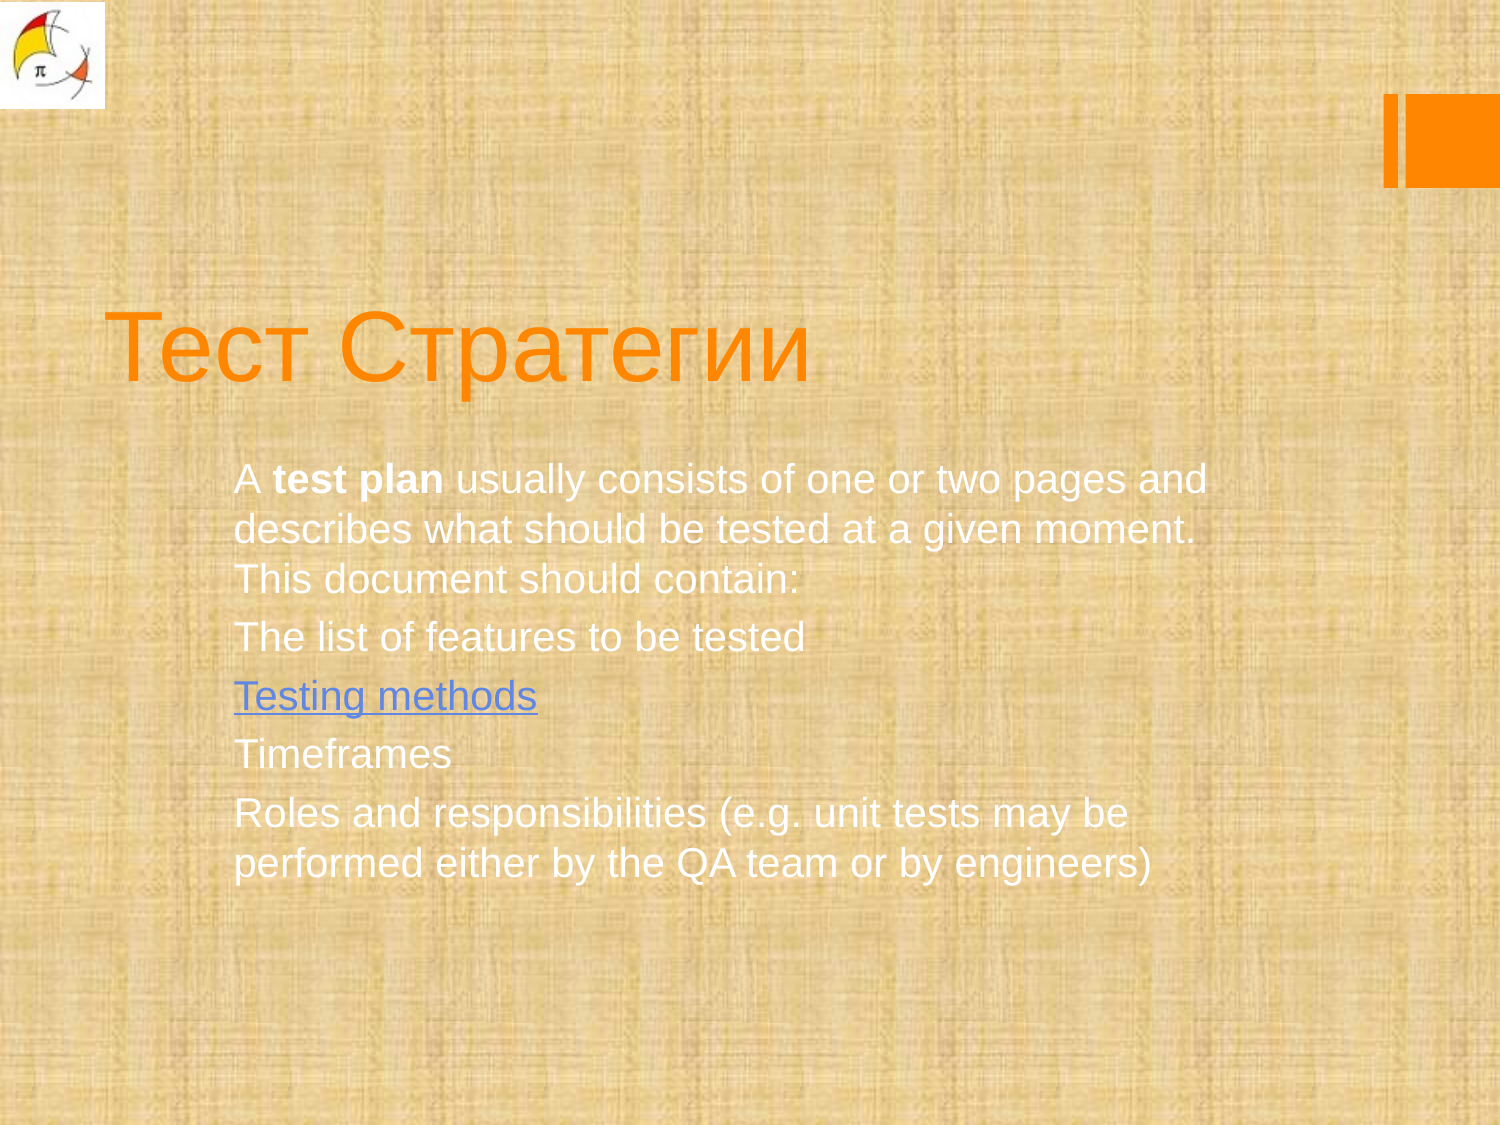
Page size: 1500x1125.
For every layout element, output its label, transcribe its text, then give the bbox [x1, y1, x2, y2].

picture [0, 0, 1500, 1125]
subtitle A test plan usually consists of one or two pages and describes what should be tested at a given moment. This document should contain: The list of features to be tested Testing methods Timeframes Roles and responsibilities (e.g. unit tests may be performed either by the QA team or by engineers) [218, 444, 1269, 1047]
title Тест Стратегии [88, 101, 1364, 409]
